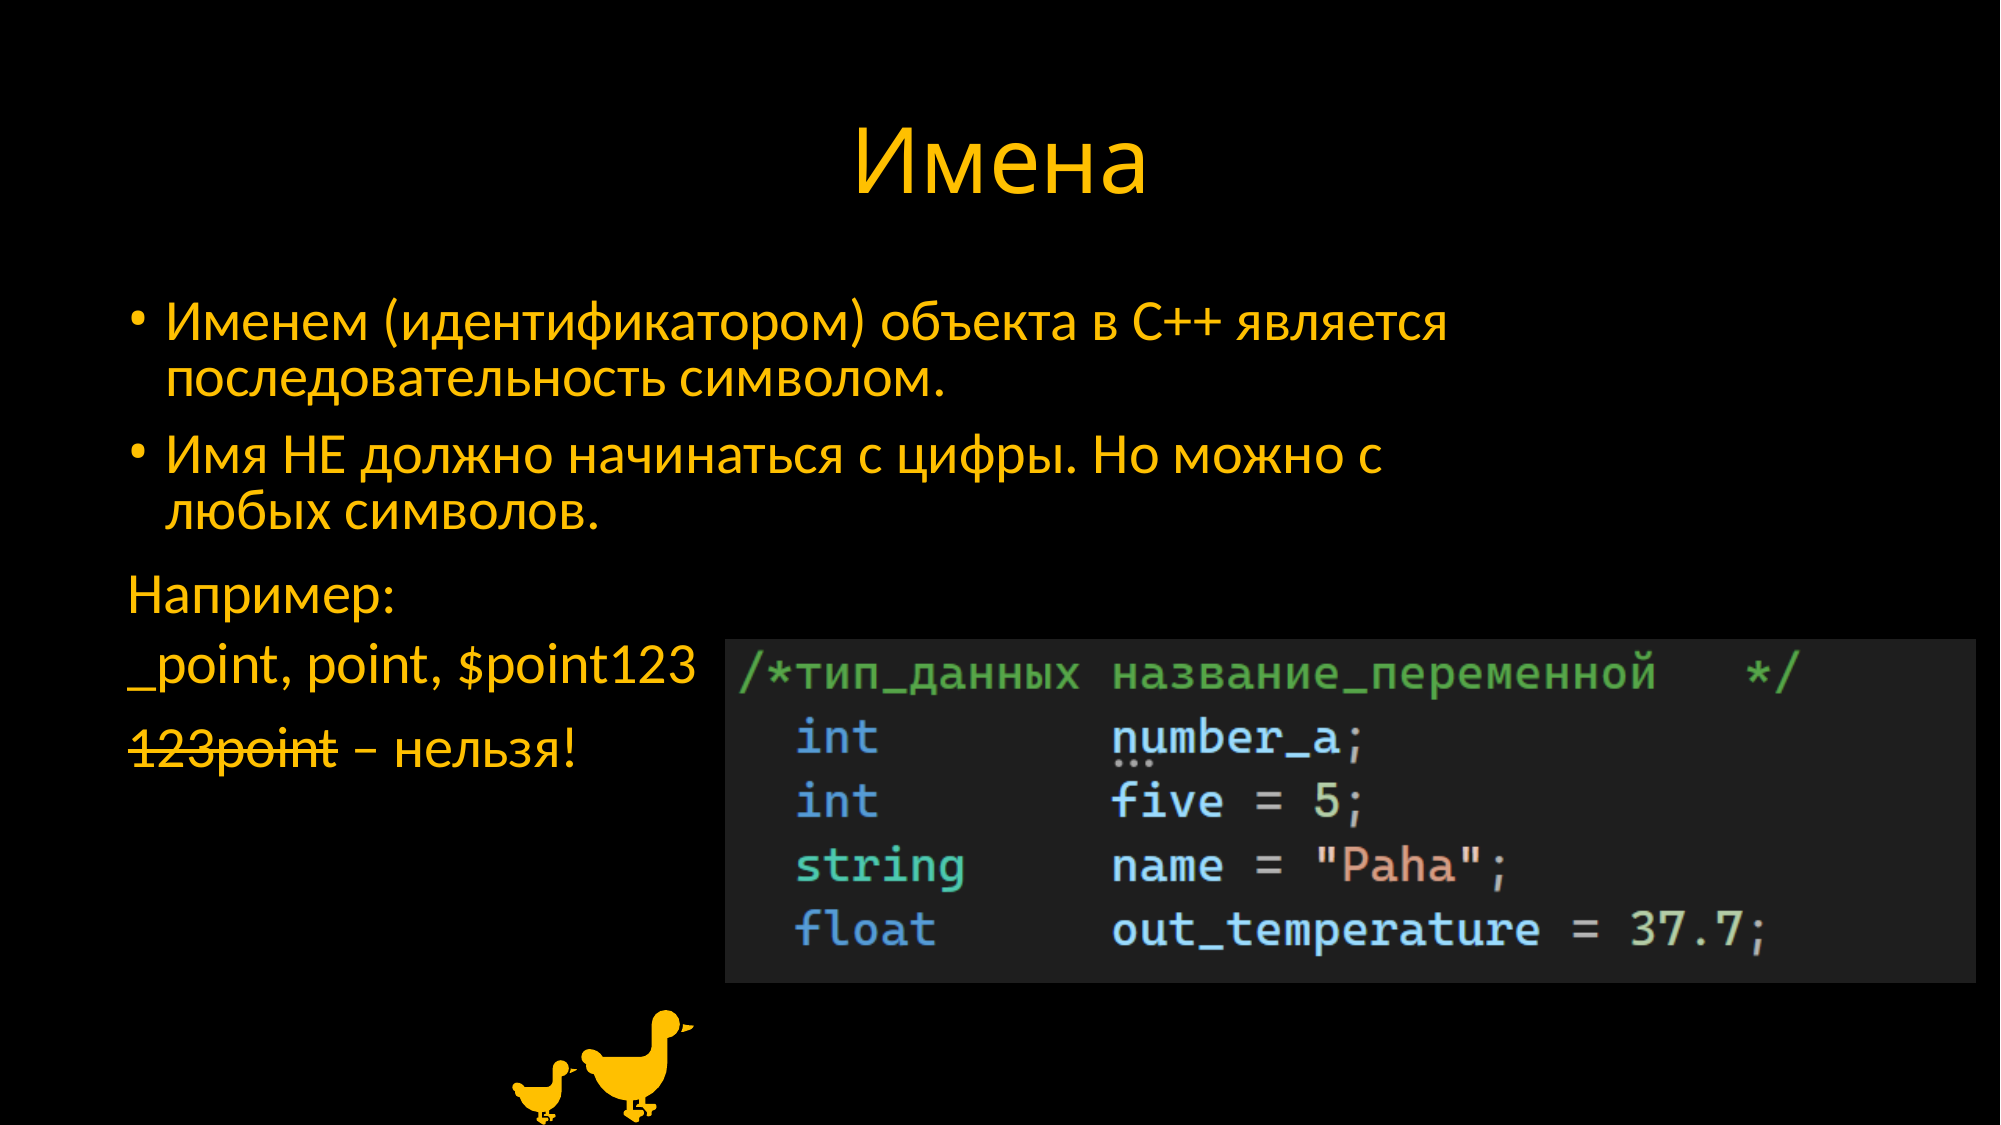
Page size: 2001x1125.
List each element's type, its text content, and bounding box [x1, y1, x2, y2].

title Имена [310, 100, 1690, 280]
text_box [512, 1060, 577, 1125]
text_box [581, 1010, 680, 1123]
text_box [681, 1024, 694, 1032]
text_box Именем (идентификатором) объекта в С++ является последовательность символом. Имя НЕ должно начинаться с цифры. Но можно с любых символов. Например: _point, point, $point123 123point – нельзя! [125, 280, 1863, 948]
picture [724, 638, 1976, 984]
